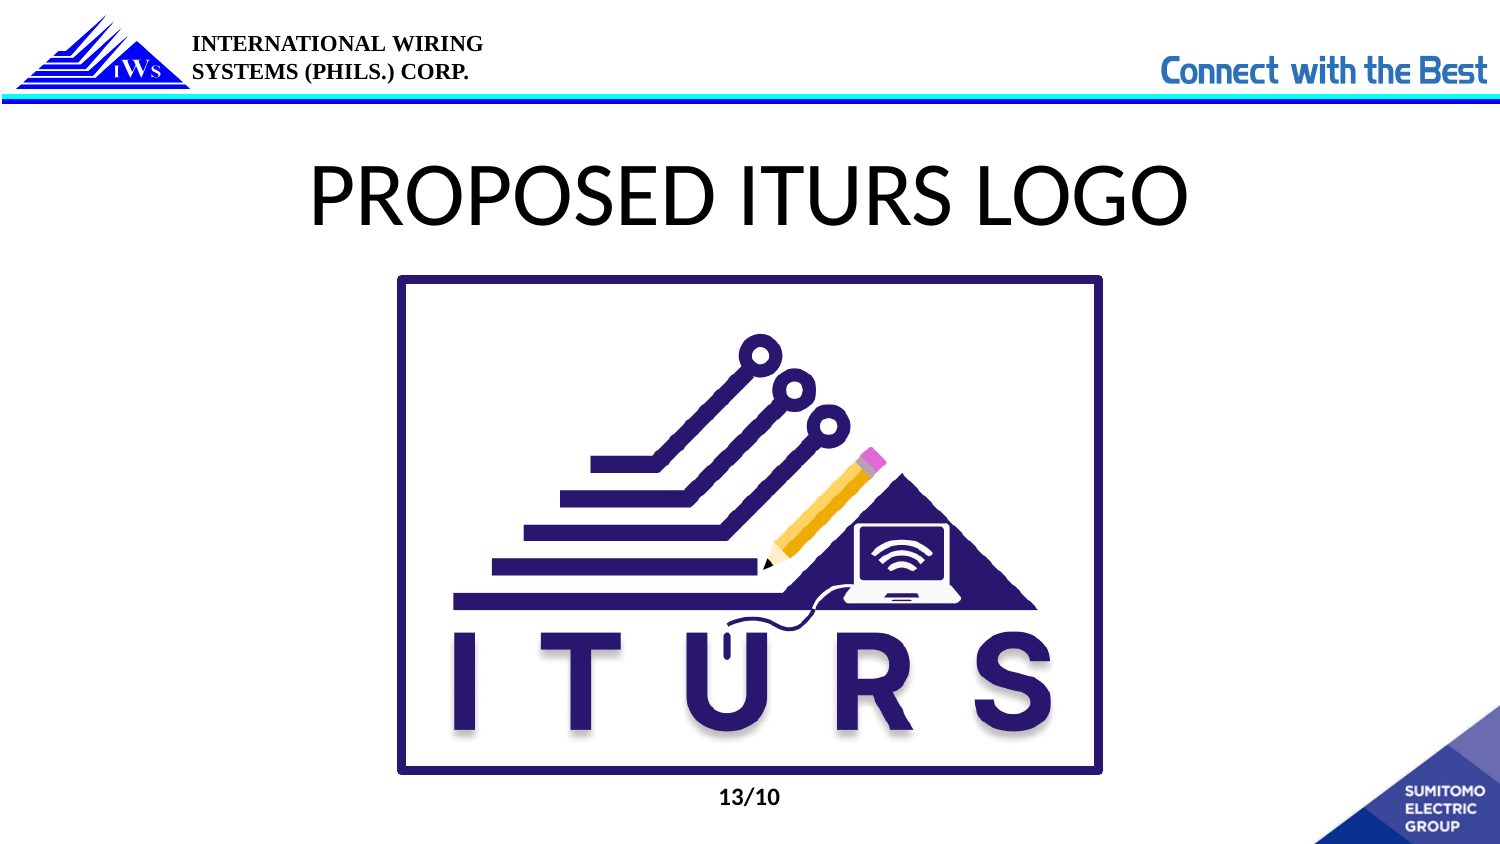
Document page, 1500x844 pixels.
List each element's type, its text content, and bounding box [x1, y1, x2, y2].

picture [1310, 703, 1500, 844]
picture [16, 11, 190, 94]
title PROPOSED ITURS LOGO [75, 118, 1425, 259]
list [405, 284, 1095, 767]
picture [1158, 52, 1490, 87]
